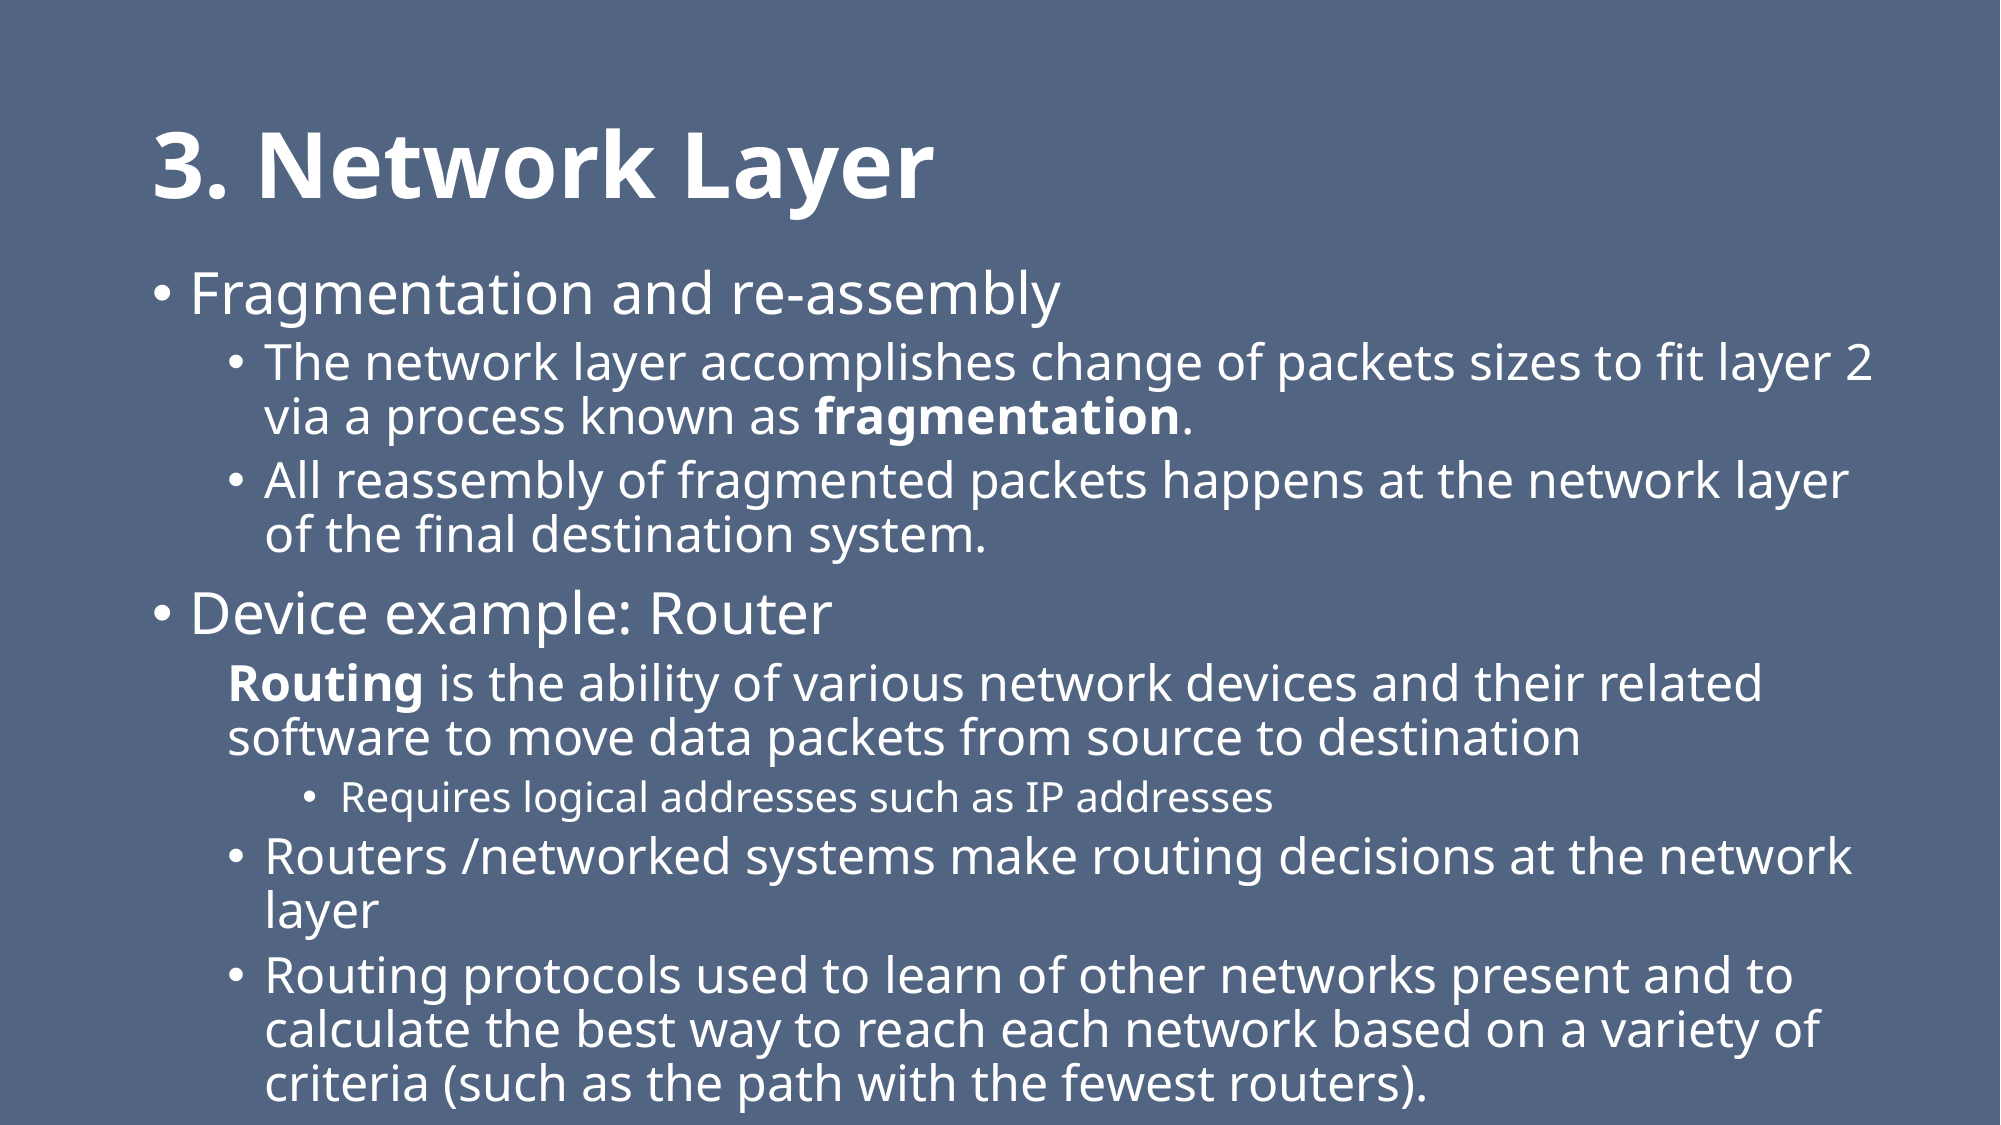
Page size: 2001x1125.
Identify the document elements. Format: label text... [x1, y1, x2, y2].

title 3. Network Layer [137, 59, 1863, 278]
list Fragmentation and re-assembly The network layer accomplishes change of packets sizes to fit layer 2 via a process known as fragmentation. All reassembly of fragmented packets happens at the network layer of the final destination system. Device example: Router Routing is the ability of various network devices and their related software to move data packets from source to destination Requires logical addresses such as IP addresses Routers /networked systems make routing decisions at the network layer Routing protocols used to learn of other networks present and to calculate the best way to reach each network based on a variety of criteria (such as the path with the fewest routers). [137, 256, 1927, 1083]
